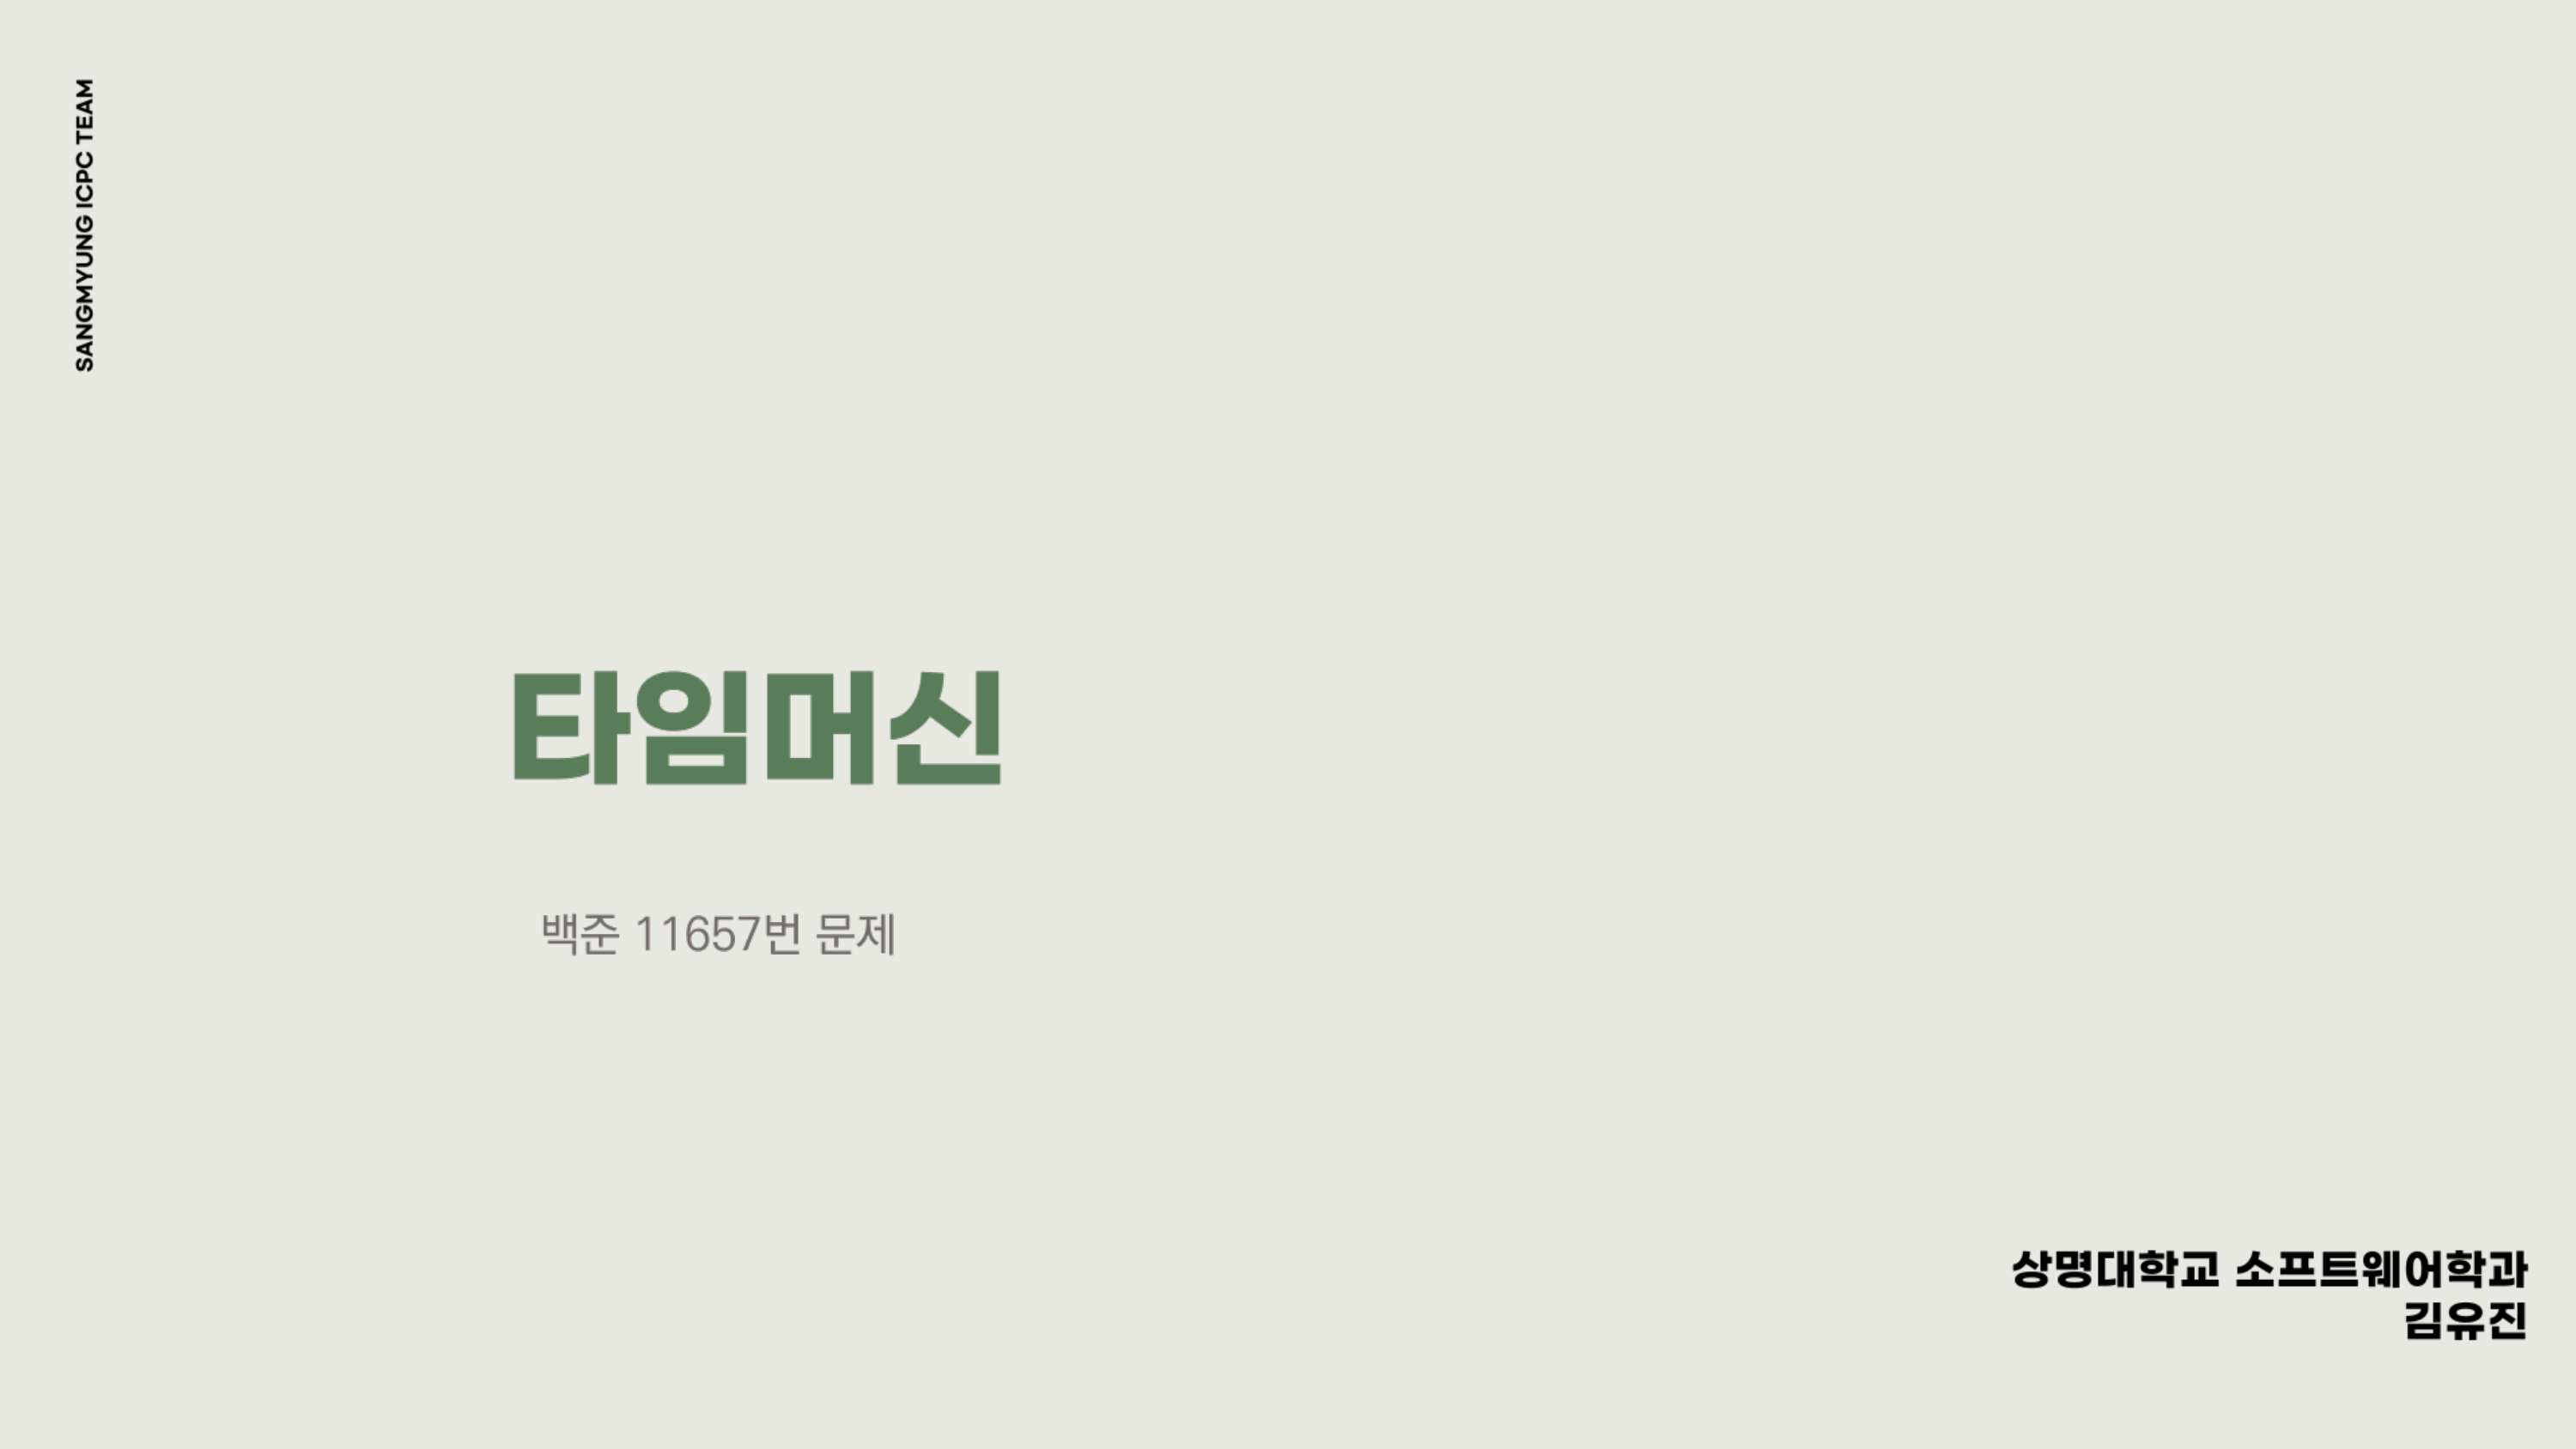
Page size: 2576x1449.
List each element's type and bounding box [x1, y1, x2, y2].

picture [484, 628, 1070, 894]
picture [0, 70, 312, 512]
picture [533, 896, 918, 991]
picture [1950, 1237, 2549, 1375]
